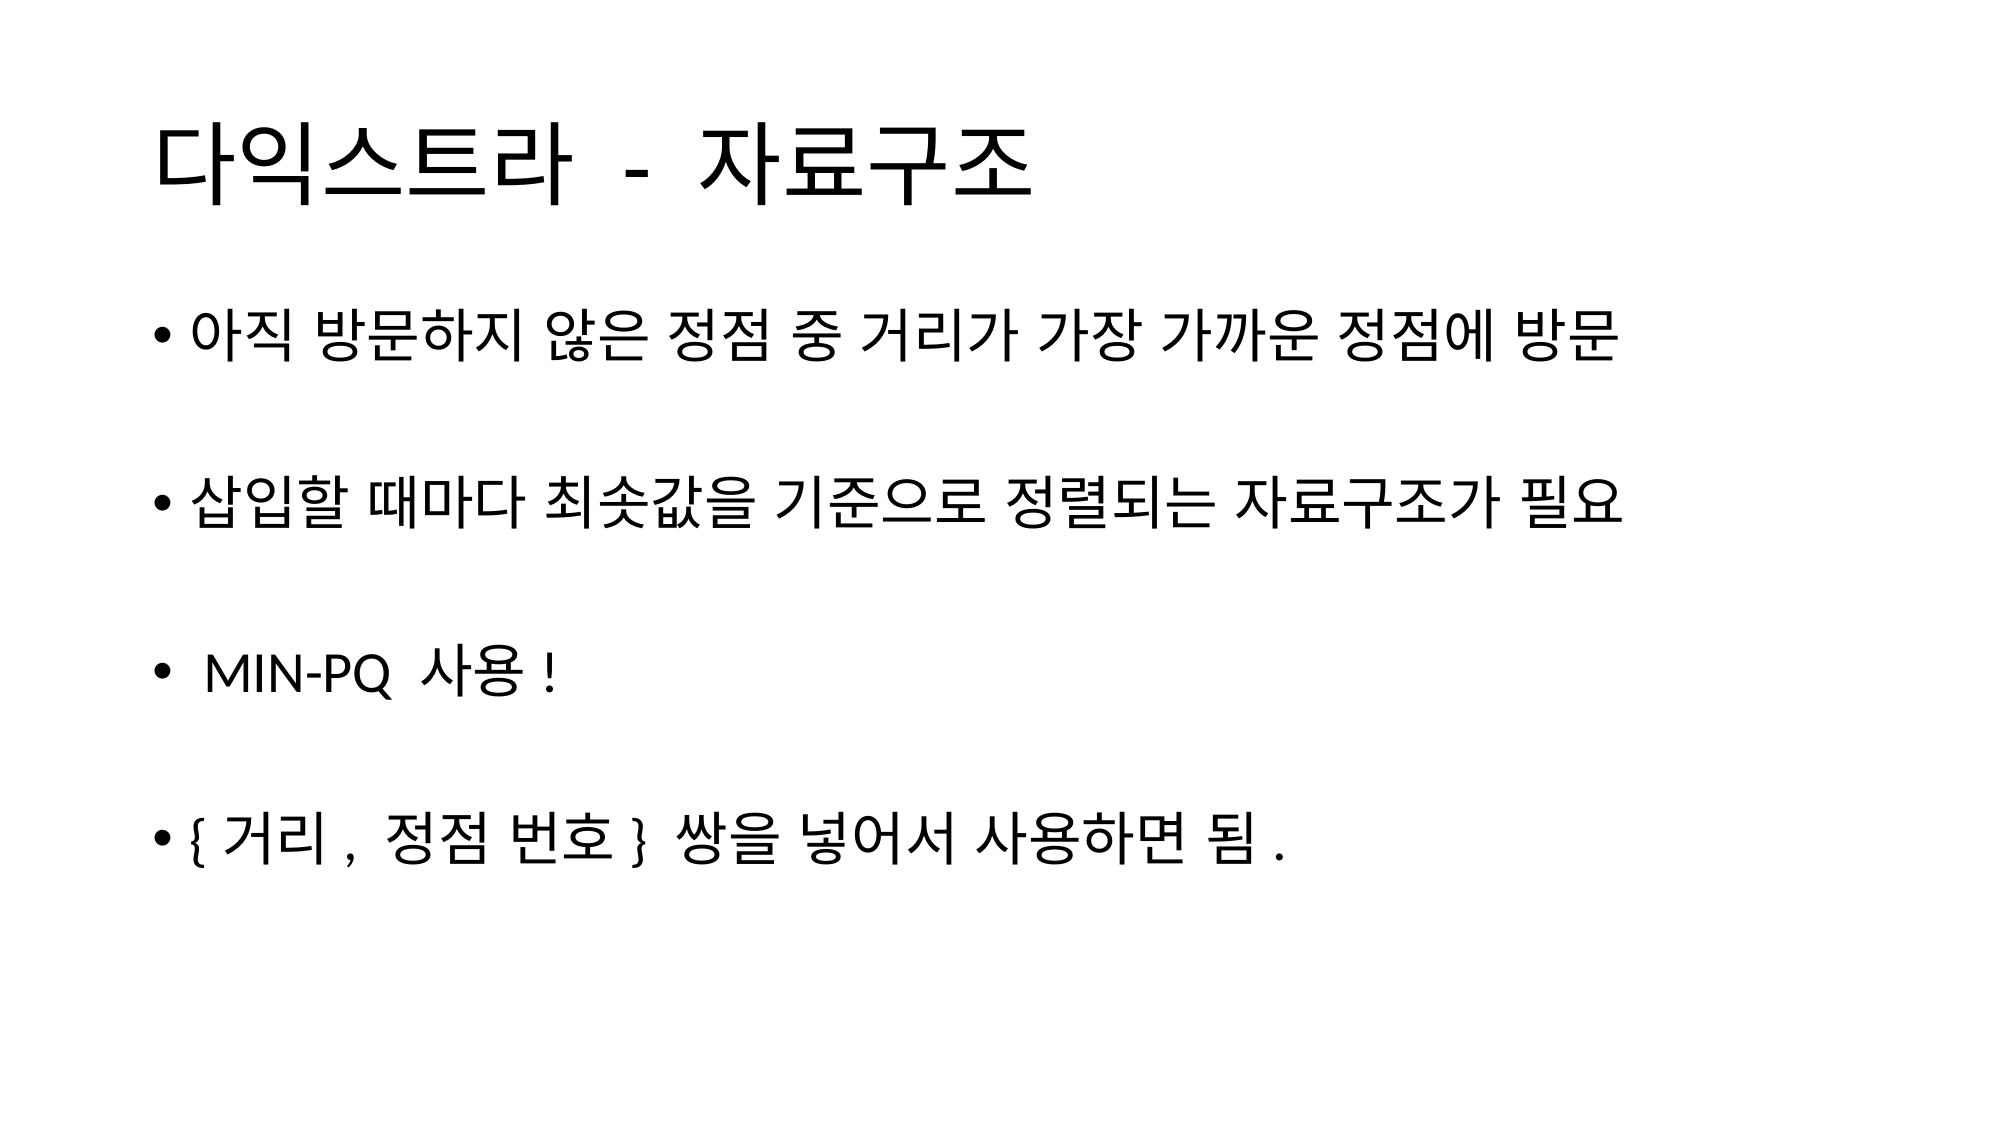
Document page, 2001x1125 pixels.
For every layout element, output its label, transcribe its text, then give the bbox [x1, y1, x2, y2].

title 다익스트라 - 자료구조 [137, 59, 1863, 278]
list 아직 방문하지 않은 정점 중 거리가 가장 가까운 정점에 방문 삽입할 때마다 최솟값을 기준으로 정렬되는 자료구조가 필요 MIN-PQ 사용! {거리, 정점 번호} 쌍을 넣어서 사용하면 됨. [137, 299, 1863, 1014]
